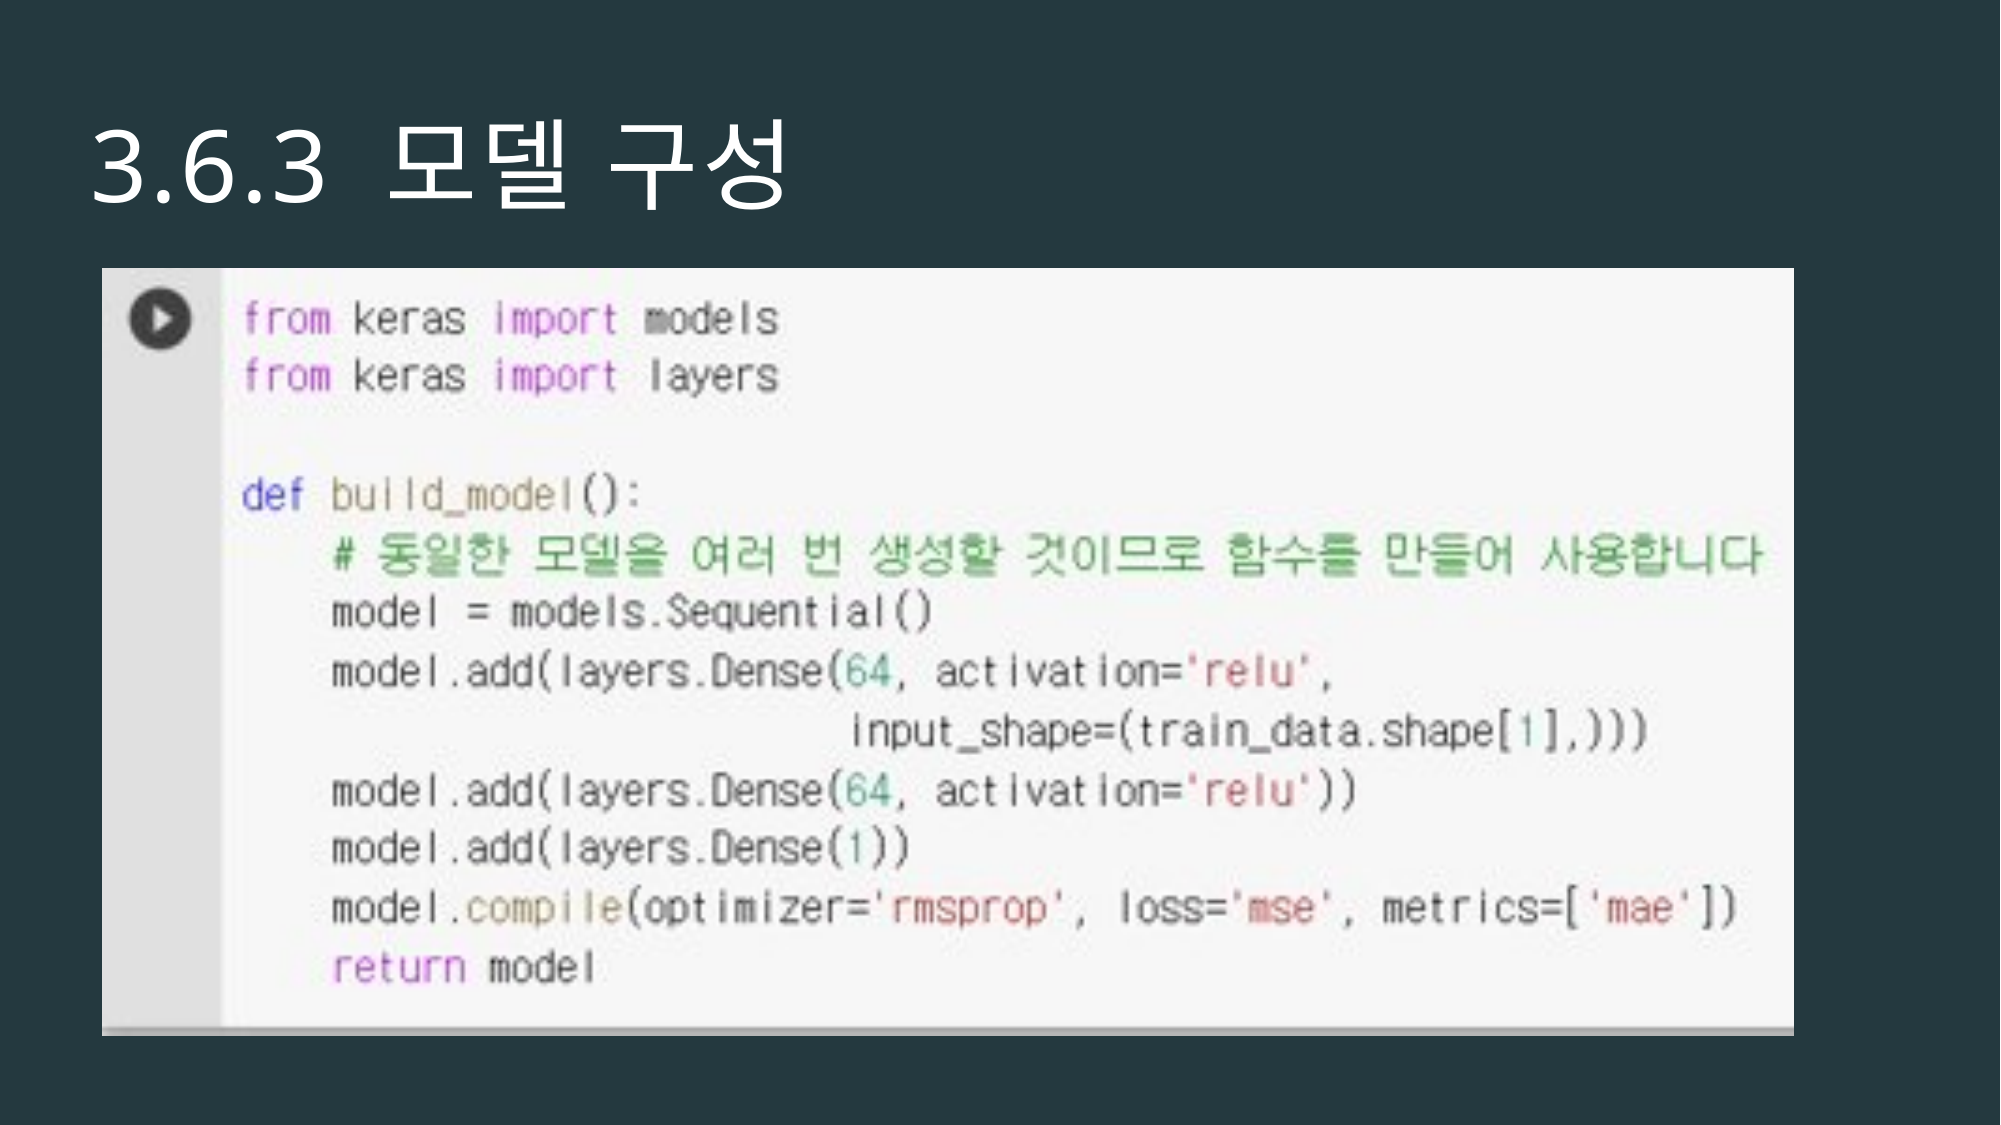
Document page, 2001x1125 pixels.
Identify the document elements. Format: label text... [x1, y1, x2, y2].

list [102, 268, 1794, 1036]
title 3.6.3 모델 구성 [90, 90, 1910, 309]
